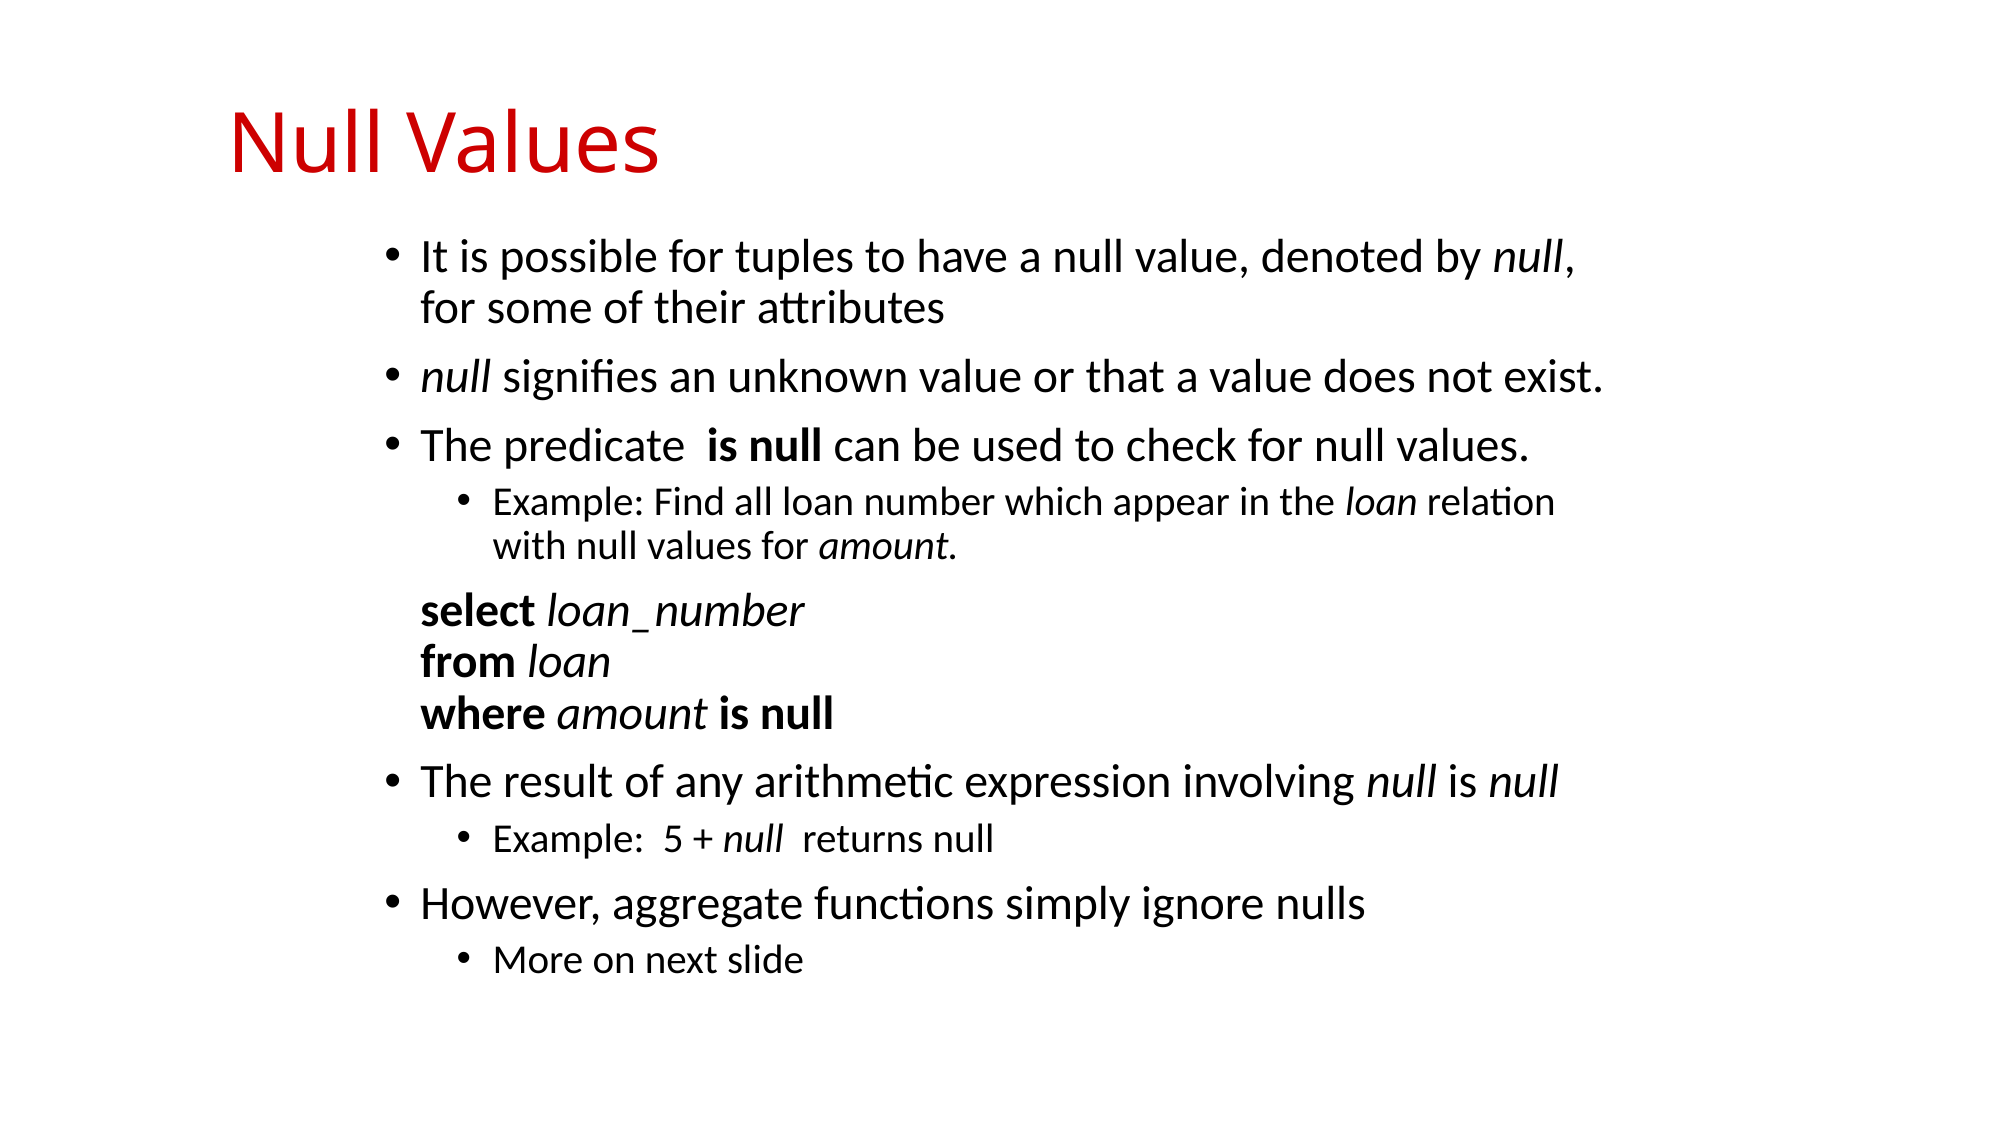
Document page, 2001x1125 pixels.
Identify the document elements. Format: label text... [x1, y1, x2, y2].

title Null Values [212, 36, 1938, 254]
list It is possible for tuples to have a null value, denoted by null, for some of their attributes null signifies an unknown value or that a value does not exist. The predicate is null can be used to check for null values. Example: Find all loan number which appear in the loan relation with null values for amount. select loan_number from loan where amount is null The result of any arithmetic expression involving null is null Example: 5 + null returns null However, aggregate functions simply ignore nulls More on next slide [369, 223, 1631, 1045]
